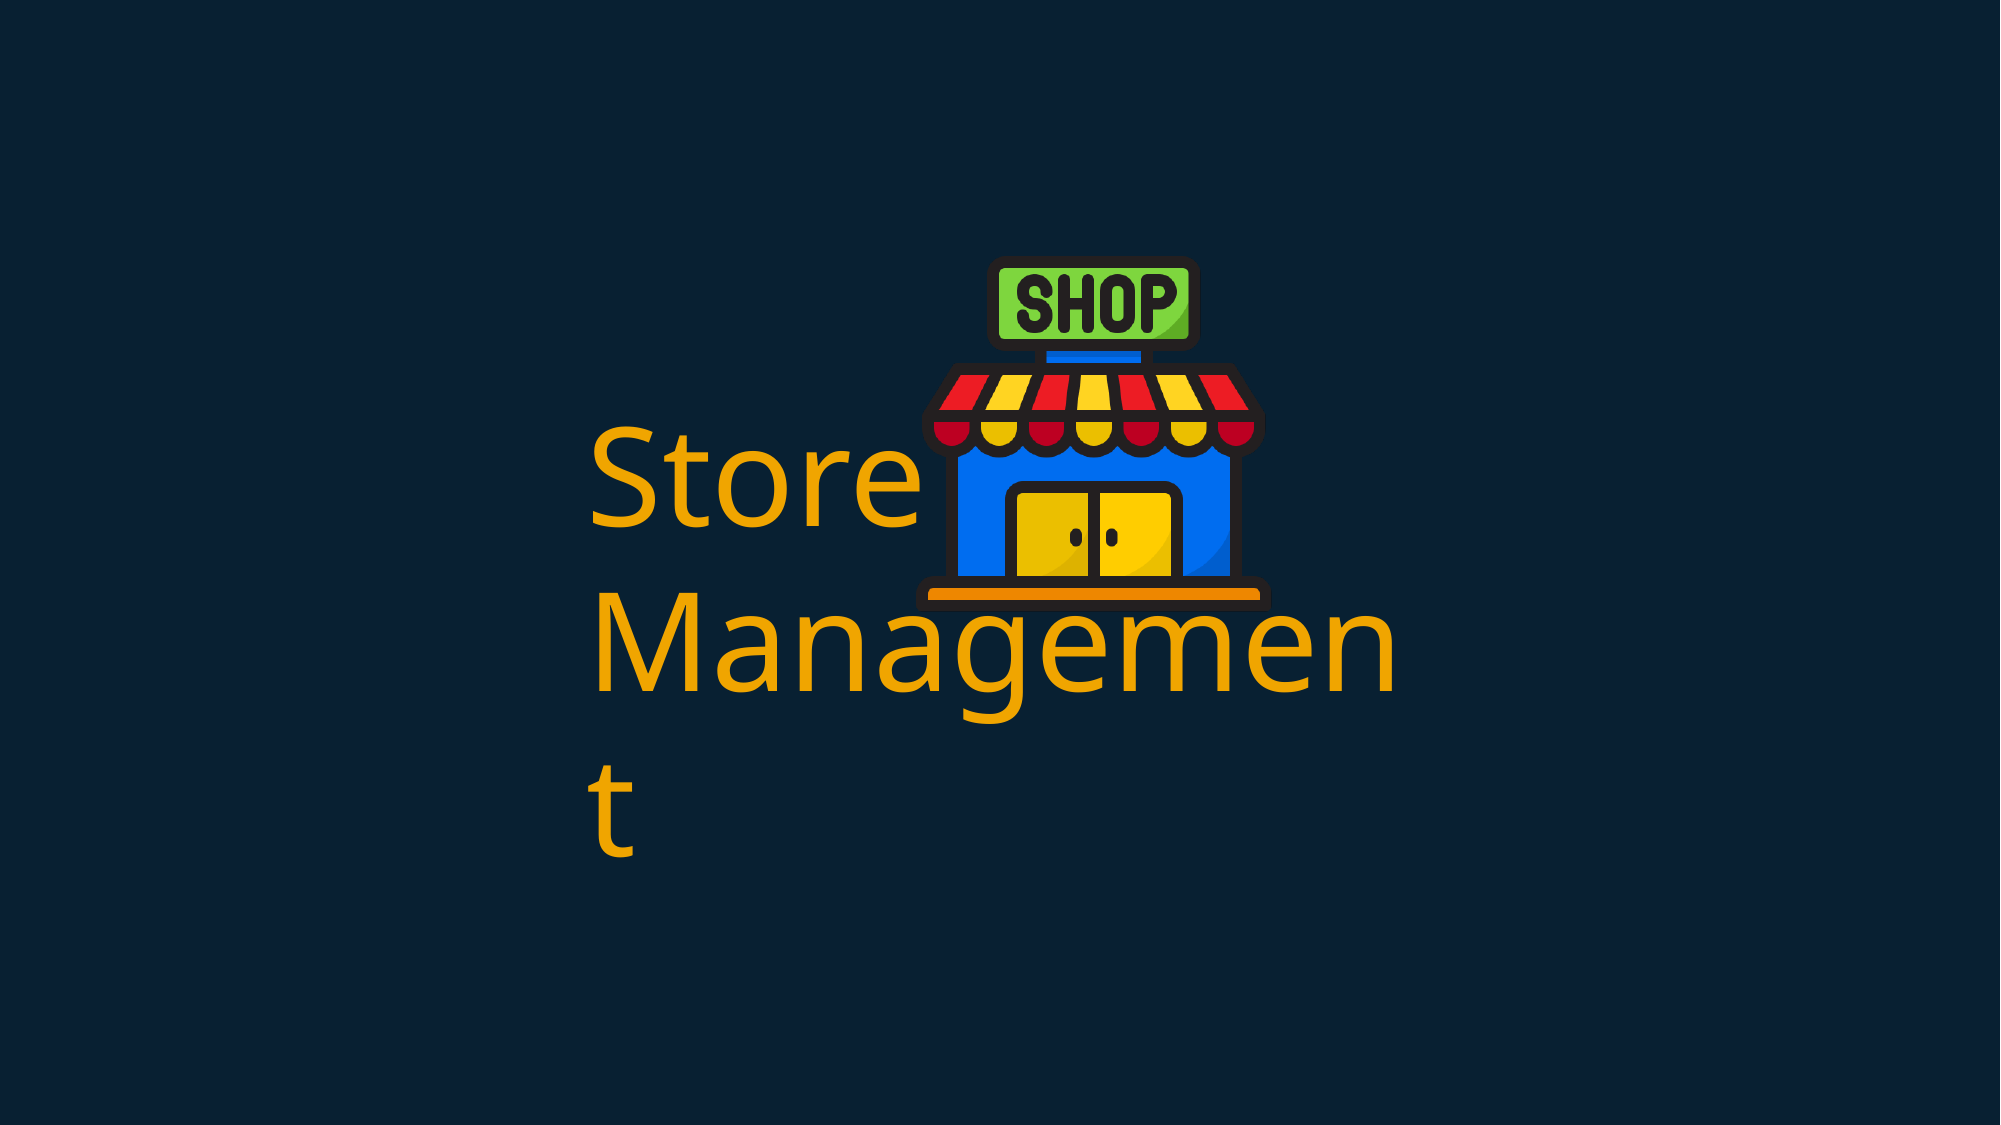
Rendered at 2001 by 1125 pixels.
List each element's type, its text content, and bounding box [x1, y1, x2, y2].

text_box Store Management [572, 381, 1448, 892]
picture [904, 244, 1283, 623]
